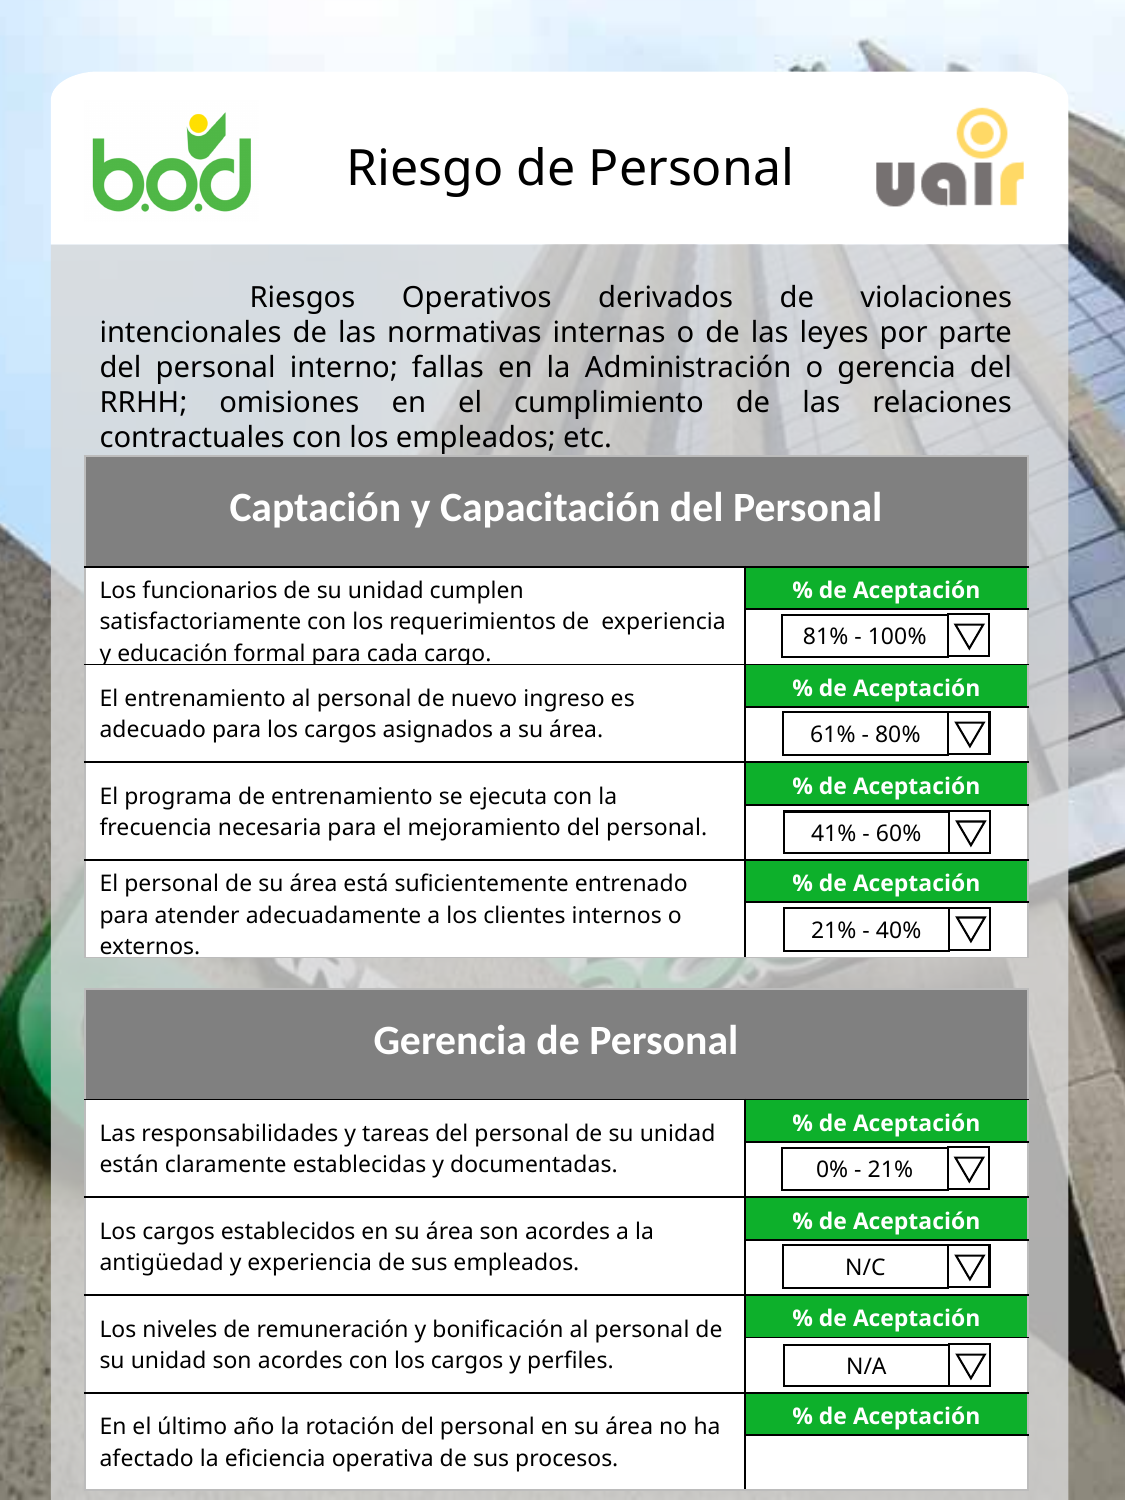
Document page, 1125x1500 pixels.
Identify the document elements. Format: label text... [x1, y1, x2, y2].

text_box 21% - 40% [783, 907, 950, 952]
table_cell En el último año la rotación del personal en su área no ha afectado la eficiencia operativa de sus procesos. [86, 1394, 744, 1489]
table_cell % de Aceptación [746, 1100, 1027, 1141]
text_box 81% - 100% [781, 614, 949, 658]
table_cell [746, 1143, 1027, 1196]
text_box 0% - 21% [781, 1147, 949, 1191]
table_cell % de Aceptación [746, 1198, 1027, 1239]
table_cell [746, 903, 1027, 957]
table_cell [746, 708, 1027, 761]
picture [84, 100, 259, 222]
text_box Riesgo de Personal [331, 128, 810, 204]
text_box [955, 916, 987, 944]
table_cell [746, 1338, 1027, 1392]
table_cell [746, 610, 1027, 664]
table_cell Los cargos establecidos en su área son acordes a la antigüedad y experiencia de sus empleados. [86, 1198, 744, 1294]
text_box Riesgos Operativos derivados de violaciones intencionales de las normativas internas o de las leyes por parte del personal interno; fallas en la Administración o gerencia del RRHH; omisiones en el cumplimiento de las relaciones contractuales con los empleados; etc. [84, 271, 1028, 455]
text_box N/A [783, 1344, 948, 1387]
text_box [953, 623, 986, 651]
table_cell % de Aceptación [746, 763, 1027, 804]
text_box [954, 721, 986, 749]
table_header Gerencia de Personal [86, 990, 1027, 1099]
text_box [947, 1146, 990, 1190]
table_cell % de Aceptación [746, 1394, 1027, 1434]
table_cell Los niveles de remuneración y bonificación al personal de su unidad son acordes con los cargos y perfiles. [86, 1296, 744, 1392]
table_cell [746, 1436, 1027, 1489]
text_box N/C [782, 1244, 949, 1289]
table_cell El personal de su área está suficientemente entrenado para atender adecuadamente a los clientes internos o externos. [86, 861, 744, 957]
table_cell [746, 806, 1027, 859]
table_cell [746, 1241, 1027, 1294]
table_cell El entrenamiento al personal de nuevo ingreso es adecuado para los cargos asignados a su área. [86, 665, 744, 761]
table_cell % de Aceptación [746, 665, 1027, 706]
text_box [947, 613, 990, 657]
text_box 41% - 60% [783, 810, 948, 854]
picture [871, 104, 1028, 212]
table_cell Las responsabilidades y tareas del personal de su unidad están claramente establecidas y documentadas. [86, 1100, 744, 1196]
text_box [954, 1254, 986, 1282]
text_box [49, 243, 1070, 1500]
table_cell % de Aceptación [746, 1296, 1027, 1337]
text_box 61% - 80% [782, 711, 949, 756]
table_header Captación y Capacitación del Personal [86, 457, 1027, 566]
text_box [953, 1156, 986, 1184]
text_box [948, 1343, 991, 1387]
table_cell Los funcionarios de su unidad cumplen satisfactoriamente con los requerimientos de experiencia y educación formal para cada cargo. [86, 568, 744, 664]
table_cell % de Aceptación [746, 568, 1027, 608]
picture [0, 0, 1125, 1500]
text_box [955, 1353, 987, 1381]
table_cell El programa de entrenamiento se ejecuta con la frecuencia necesaria para el mejoramiento del personal. [86, 763, 744, 859]
text_box [955, 820, 987, 848]
table_cell % de Aceptación [746, 861, 1027, 901]
text_box [49, 70, 1070, 243]
text_box [947, 711, 991, 755]
text_box [948, 810, 991, 854]
text_box [948, 907, 991, 951]
text_box [947, 1244, 991, 1288]
